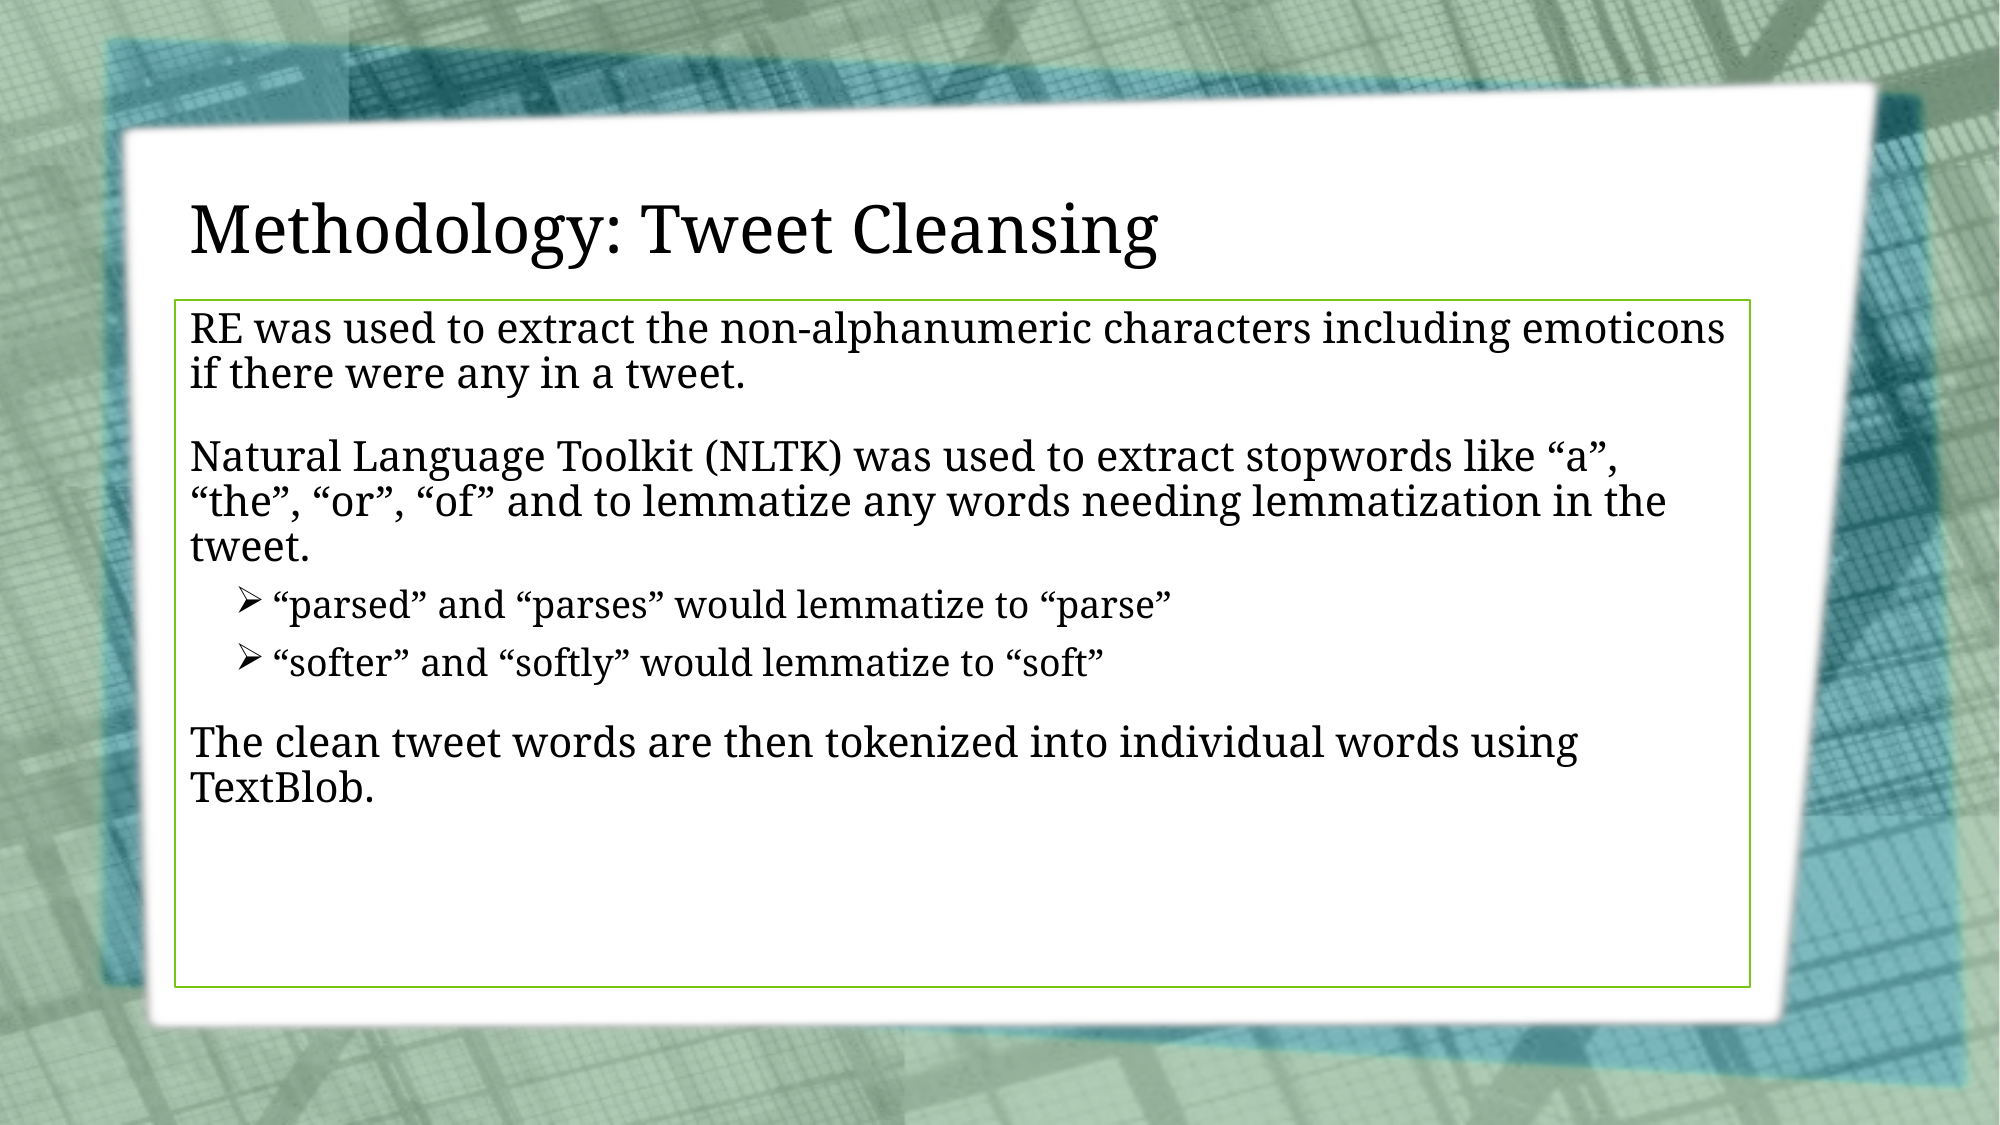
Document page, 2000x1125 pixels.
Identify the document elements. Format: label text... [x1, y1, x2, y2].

title Methodology: Tweet Cleansing [174, 87, 1750, 275]
picture [0, 0, 2000, 1125]
list RE was used to extract the non-alphanumeric characters including emoticons if there were any in a tweet. Natural Language Toolkit (NLTK) was used to extract stopwords like “a”, “the”, “or”, “of” and to lemmatize any words needing lemmatization in the tweet. “parsed” and “parses” would lemmatize to “parse” “softer” and “softly” would lemmatize to “soft” The clean tweet words are then tokenized into individual words using TextBlob. [174, 299, 1751, 988]
